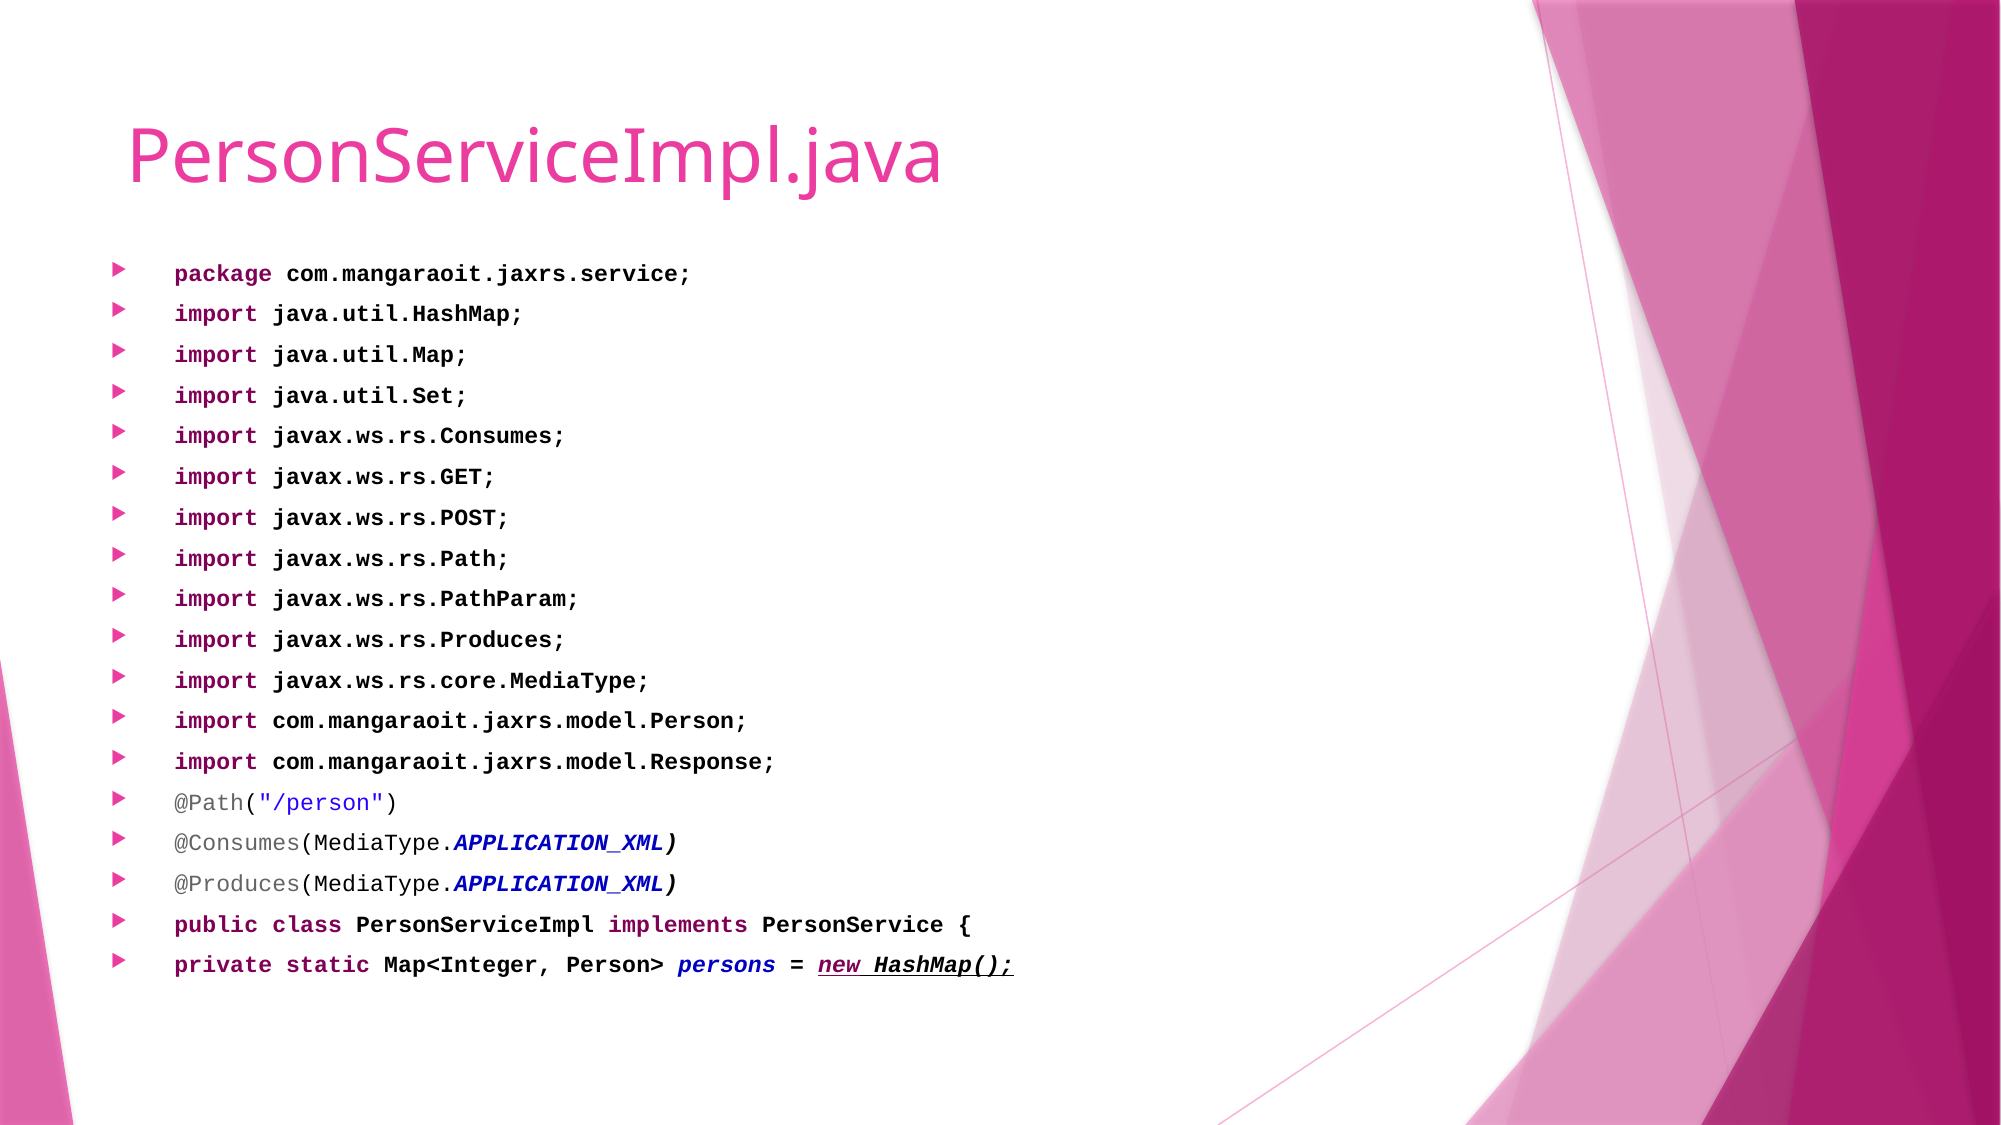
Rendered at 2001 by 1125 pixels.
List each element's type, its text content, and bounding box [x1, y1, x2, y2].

title PersonServiceImpl.java [111, 99, 1522, 250]
list package com.mangaraoit.jaxrs.service; import java.util.HashMap; import java.util.Map; import java.util.Set; import javax.ws.rs.Consumes; import javax.ws.rs.GET; import javax.ws.rs.POST; import javax.ws.rs.Path; import javax.ws.rs.PathParam; import javax.ws.rs.Produces; import javax.ws.rs.core.MediaType; import com.mangaraoit.jaxrs.model.Person; import com.mangaraoit.jaxrs.model.Response; @Path("/person") @Consumes(MediaType.APPLICATION_XML) @Produces(MediaType.APPLICATION_XML) public class PersonServiceImpl implements PersonService { private static Map<Integer, Person> persons = new HashMap(); [95, 250, 1522, 992]
